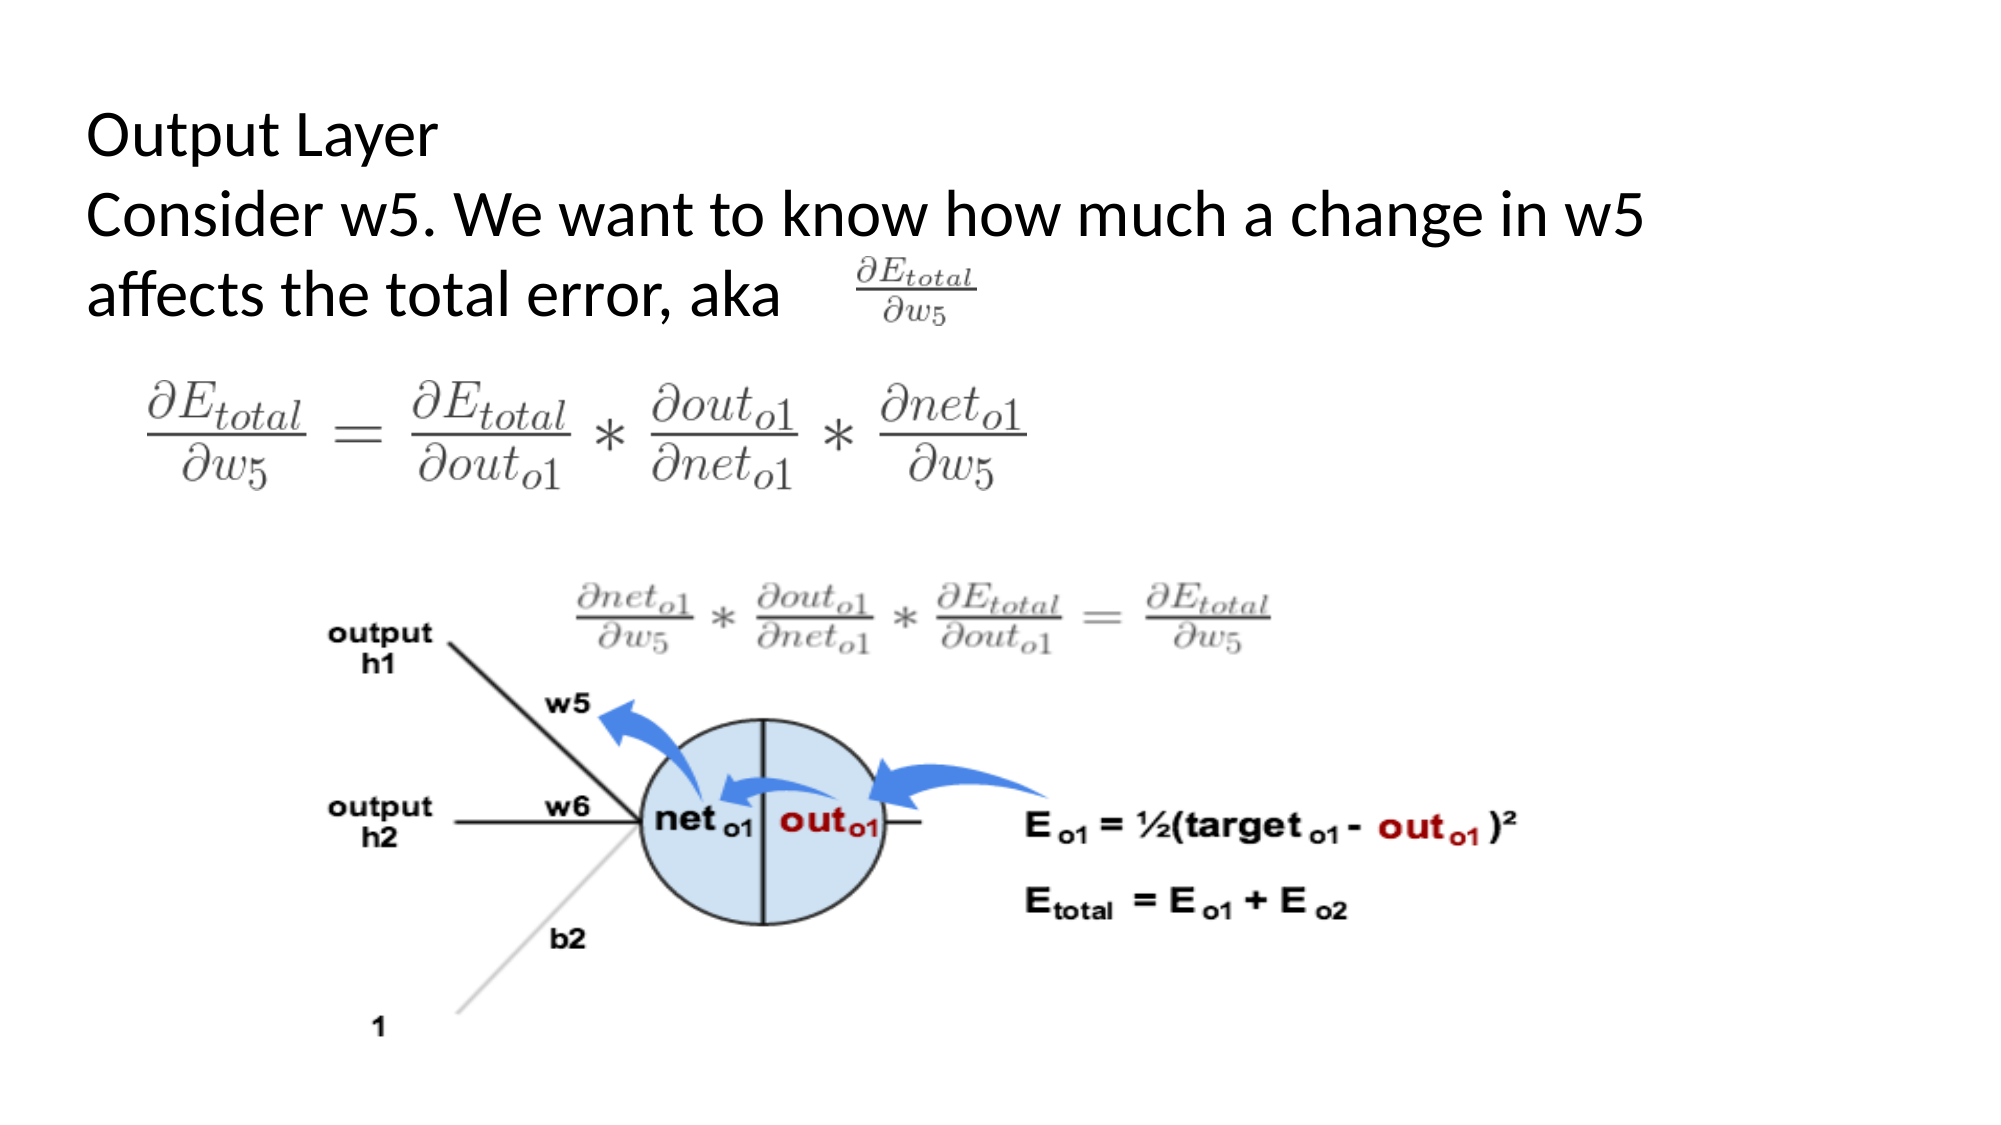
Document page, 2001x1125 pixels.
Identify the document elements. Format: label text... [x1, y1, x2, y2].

picture [147, 380, 1027, 492]
picture [856, 256, 977, 326]
text_box Output Layer Consider w5. We want to know how much a change in w5 affects the total error, aka [72, 82, 1704, 337]
picture [244, 531, 1602, 1078]
